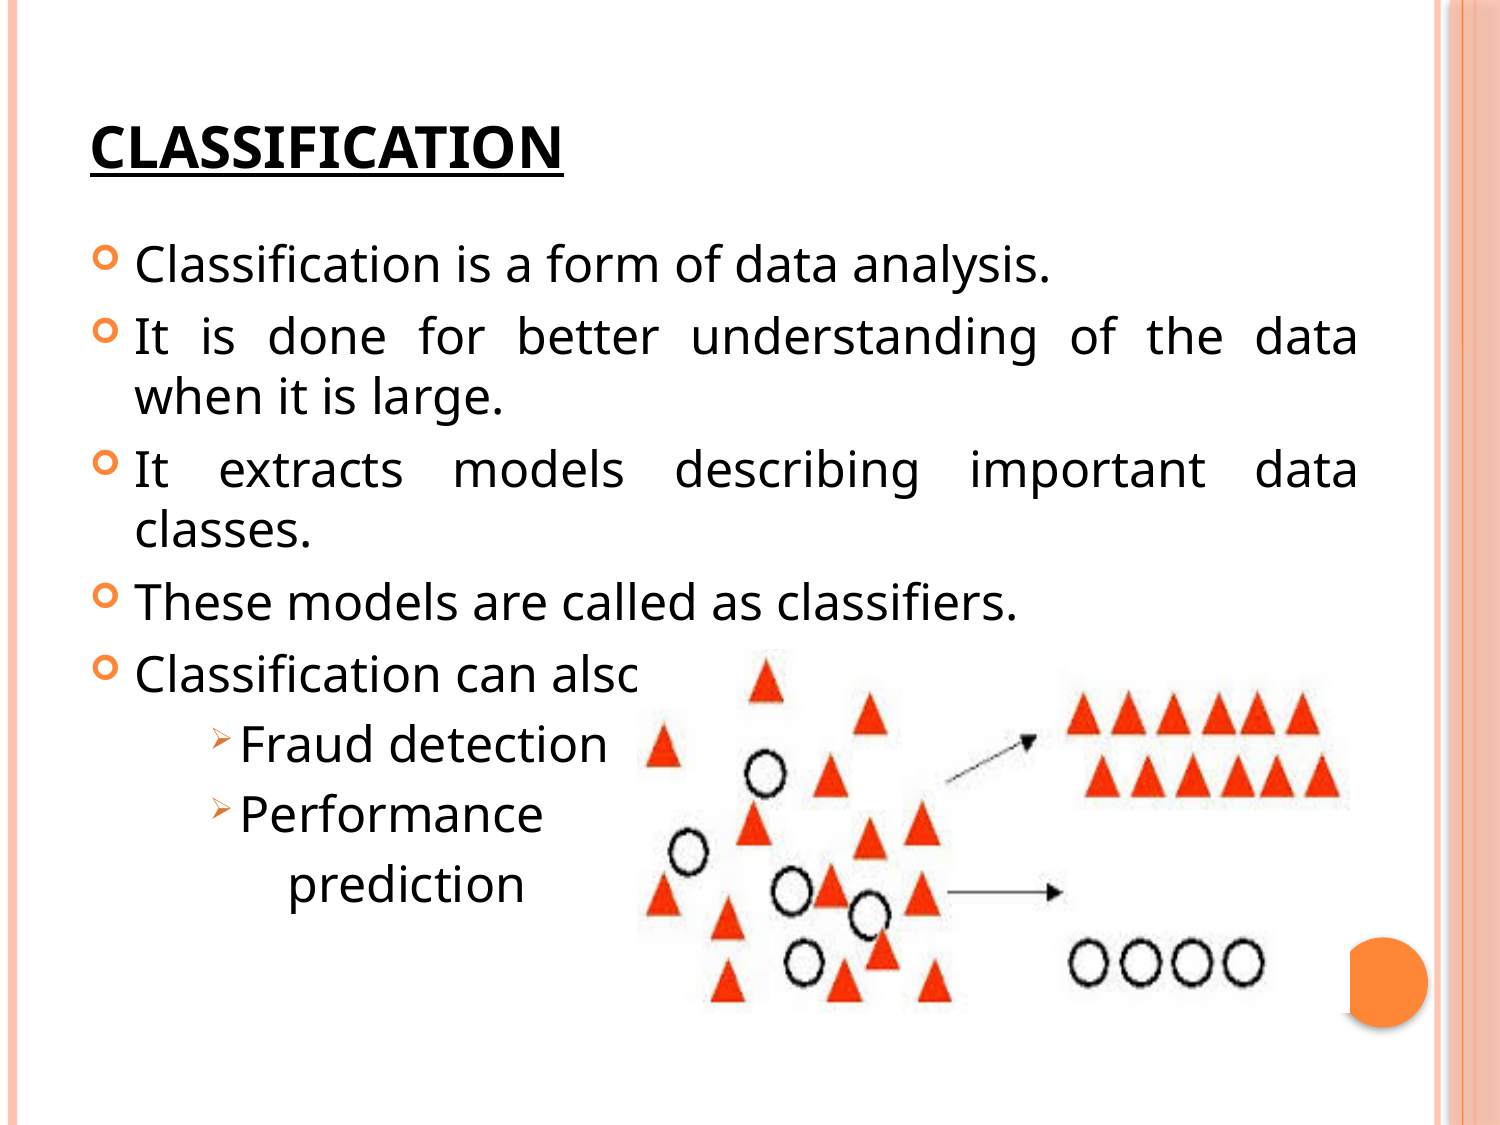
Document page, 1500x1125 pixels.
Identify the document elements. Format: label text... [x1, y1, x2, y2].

picture [636, 649, 1351, 1013]
title CLASSIFICATION [75, 45, 1300, 188]
list Classification is a form of data analysis. It is done for better understanding of the data when it is large. It extracts models describing important data classes. These models are called as classifiers. Classification can also be used for: Fraud detection Performance prediction [75, 224, 1375, 1062]
